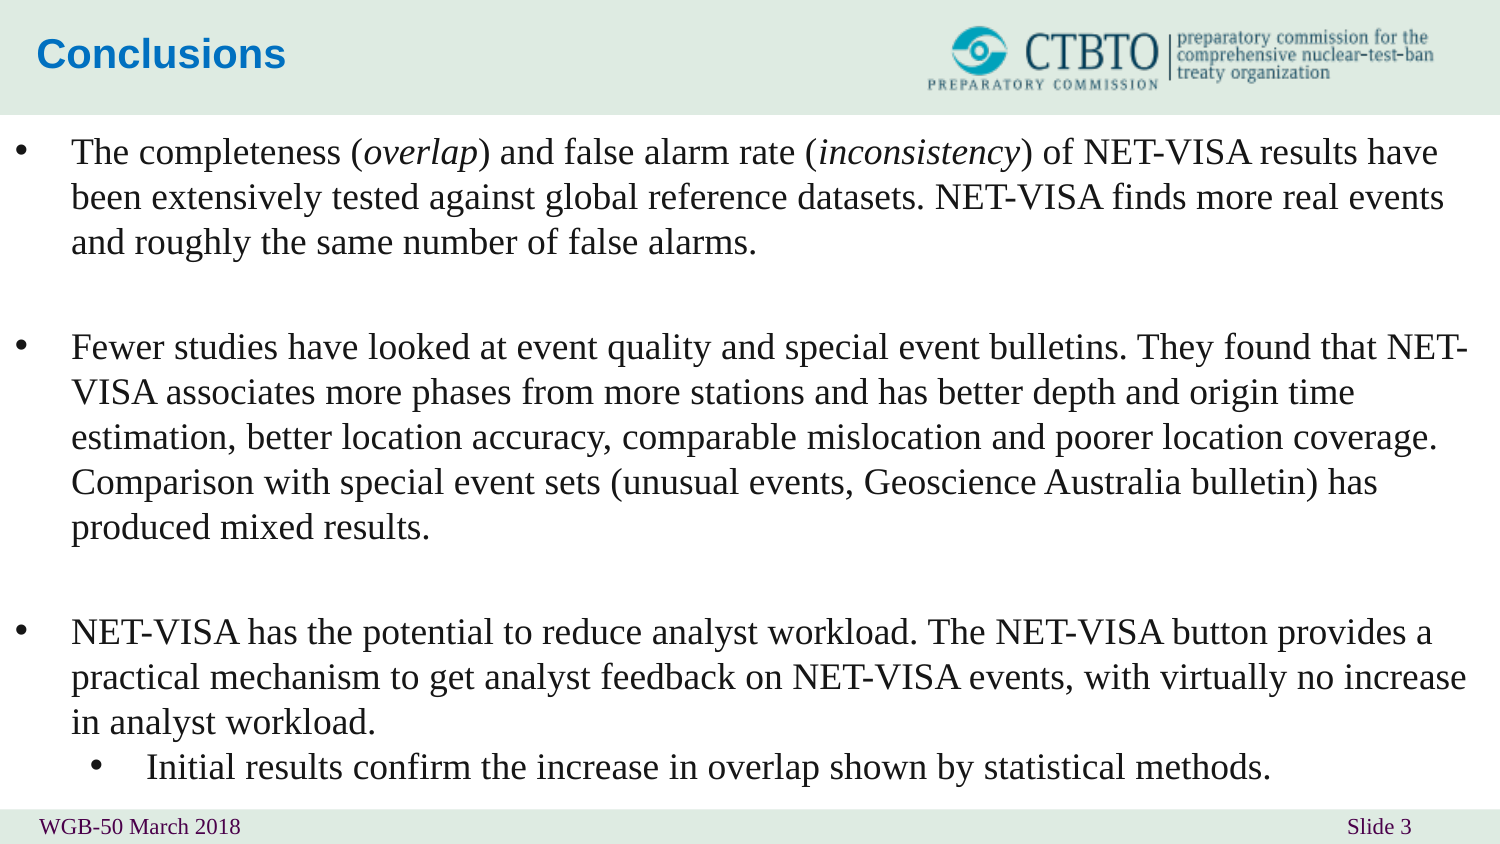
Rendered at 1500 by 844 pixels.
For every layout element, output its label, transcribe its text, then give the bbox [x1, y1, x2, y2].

slide_number Slide 3 [1332, 803, 1450, 832]
title Conclusions [21, 2, 703, 111]
text_box The completeness (overlap) and false alarm rate (inconsistency) of NET-VISA results have been extensively tested against global reference datasets. NET-VISA finds more real events and roughly the same number of false alarms. Fewer studies have looked at event quality and special event bulletins. They found that NET-VISA associates more phases from more stations and has better depth and origin time estimation, better location accuracy, comparable mislocation and poorer location coverage. Comparison with special event sets (unusual events, Geoscience Australia bulletin) has produced mixed results. NET-VISA has the potential to reduce analyst workload. The NET-VISA button provides a practical mechanism to get analyst feedback on NET-VISA events, with virtually no increase in analyst workload. Initial results confirm the increase in overlap shown by statistical methods. [0, 119, 1500, 794]
footer WGB-50 March 2018 [23, 803, 750, 832]
